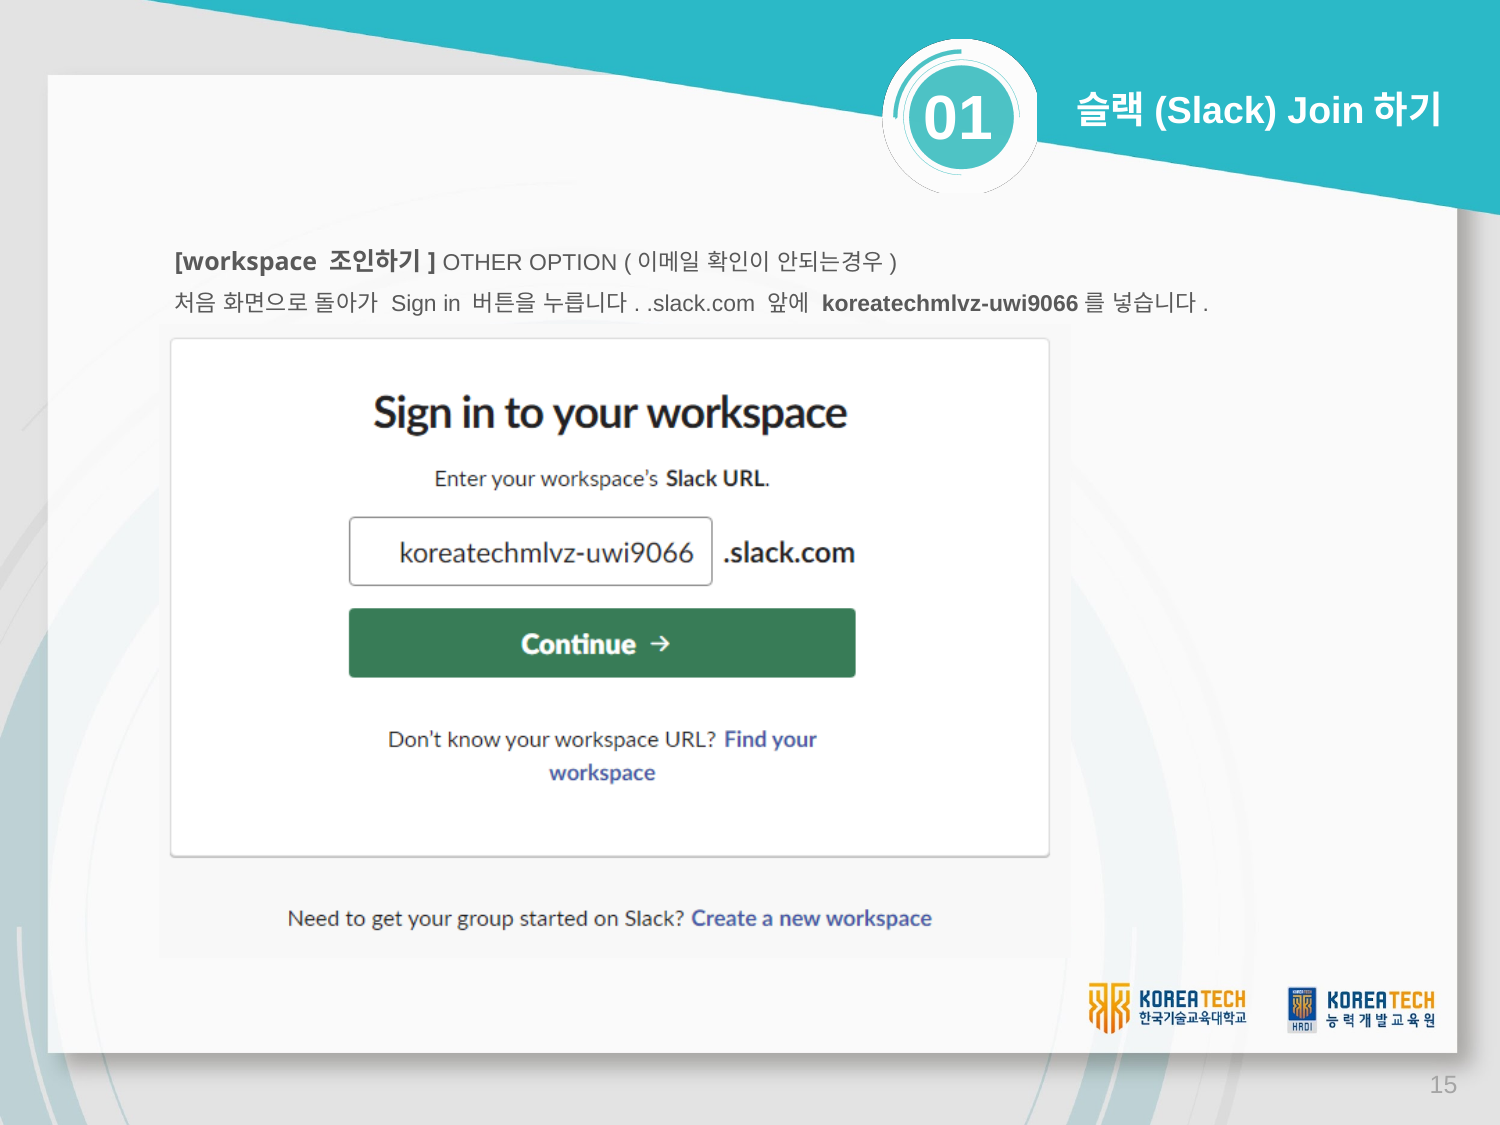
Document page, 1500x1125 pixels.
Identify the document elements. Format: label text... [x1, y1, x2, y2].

text_box 슬랙(Slack) Join하기 [1046, 78, 1473, 140]
picture [0, 0, 1500, 1125]
text_box [workspace 조인하기] OTHER OPTION (이메일 확인이 안되는경우) 처음 화면으로 돌아가 Sign in 버튼을 누릅니다. .slack.com 앞에 koreatechmlvz-uwi9066를 넣습니다. [159, 222, 1235, 317]
slide_number 15 [1225, 1053, 1473, 1114]
